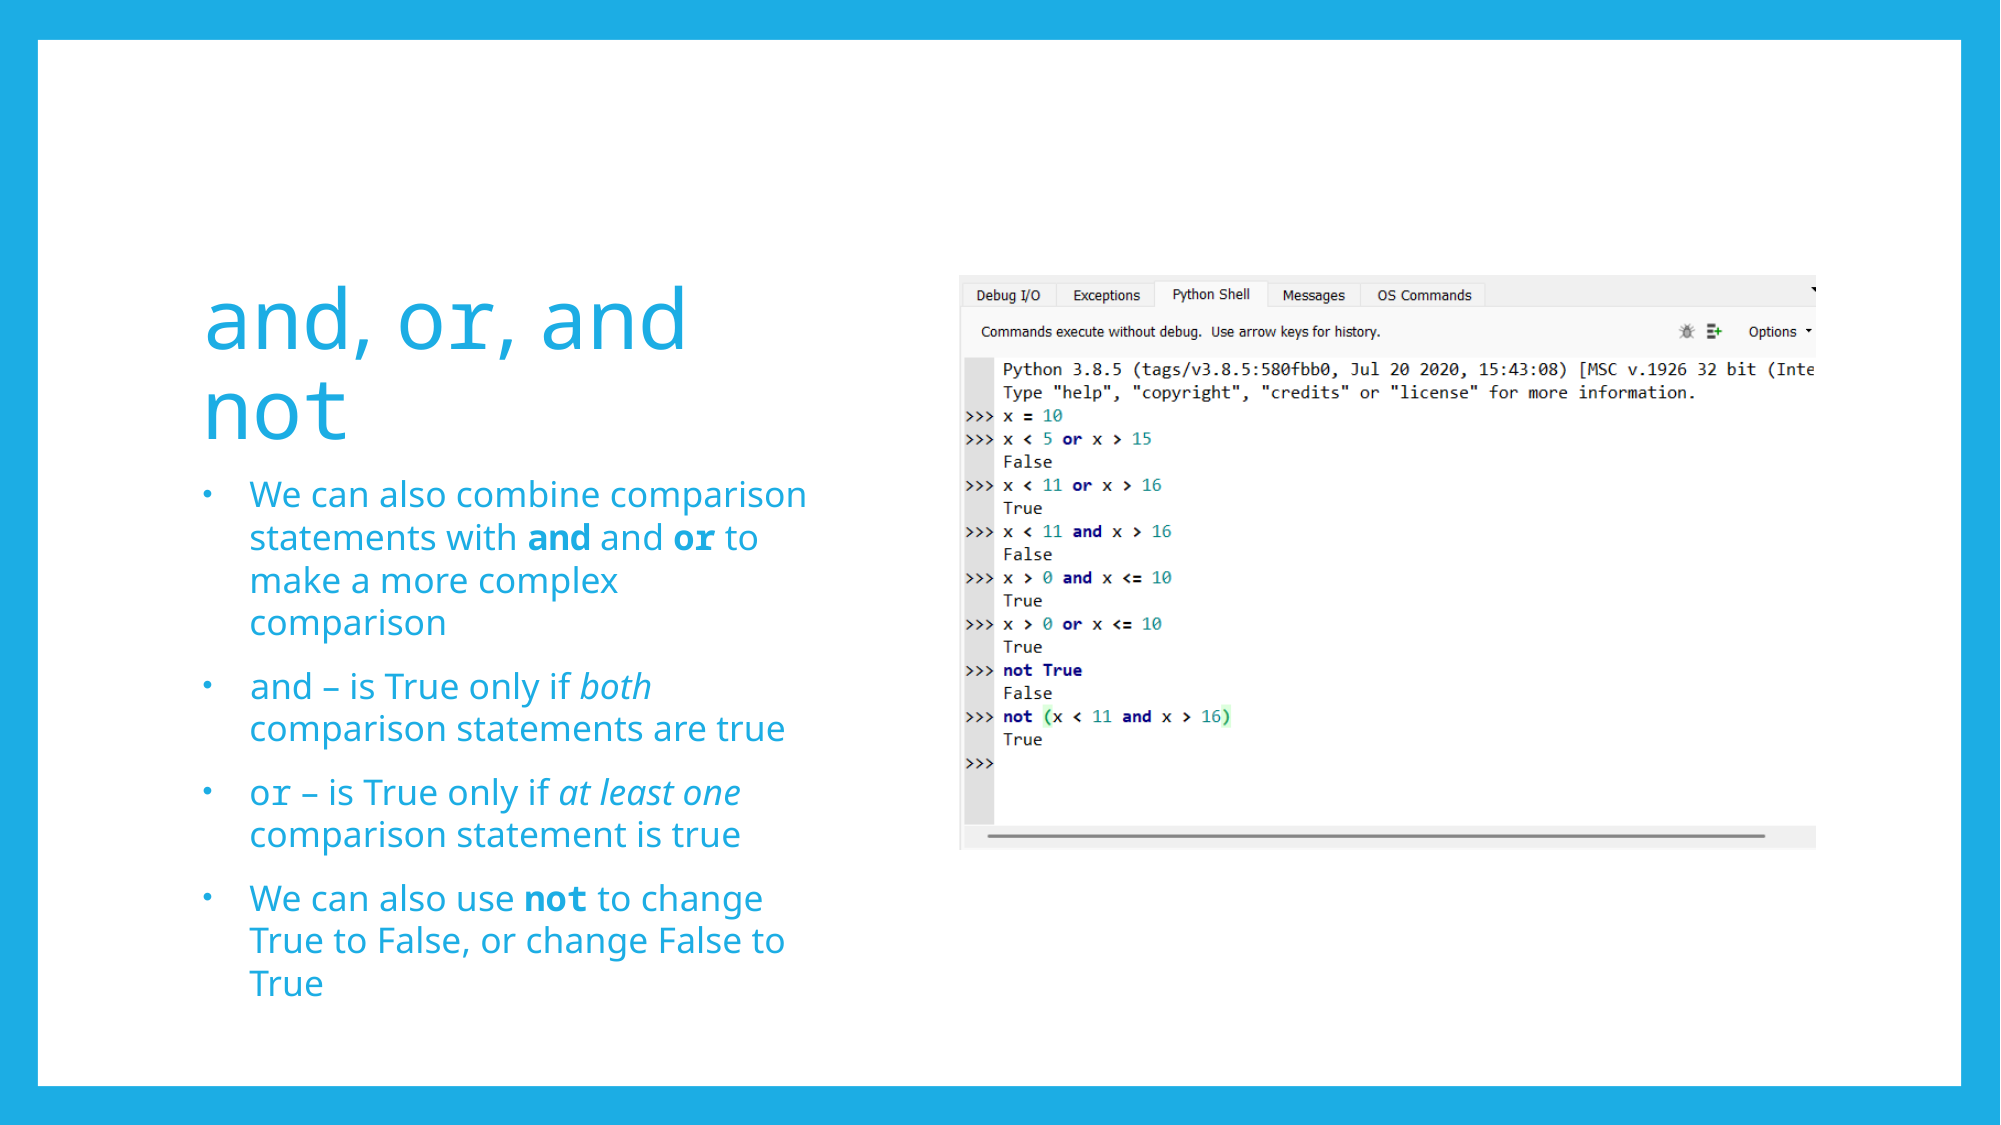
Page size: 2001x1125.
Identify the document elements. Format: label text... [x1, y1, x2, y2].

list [959, 275, 1816, 850]
title and, or, and not [187, 179, 833, 464]
list We can also combine comparison statements with and and or to make a more complex comparison and – is True only if both comparison statements are true or – is True only if at least one comparison statement is true We can also use not to change True to False, or change False to True [187, 464, 833, 1033]
